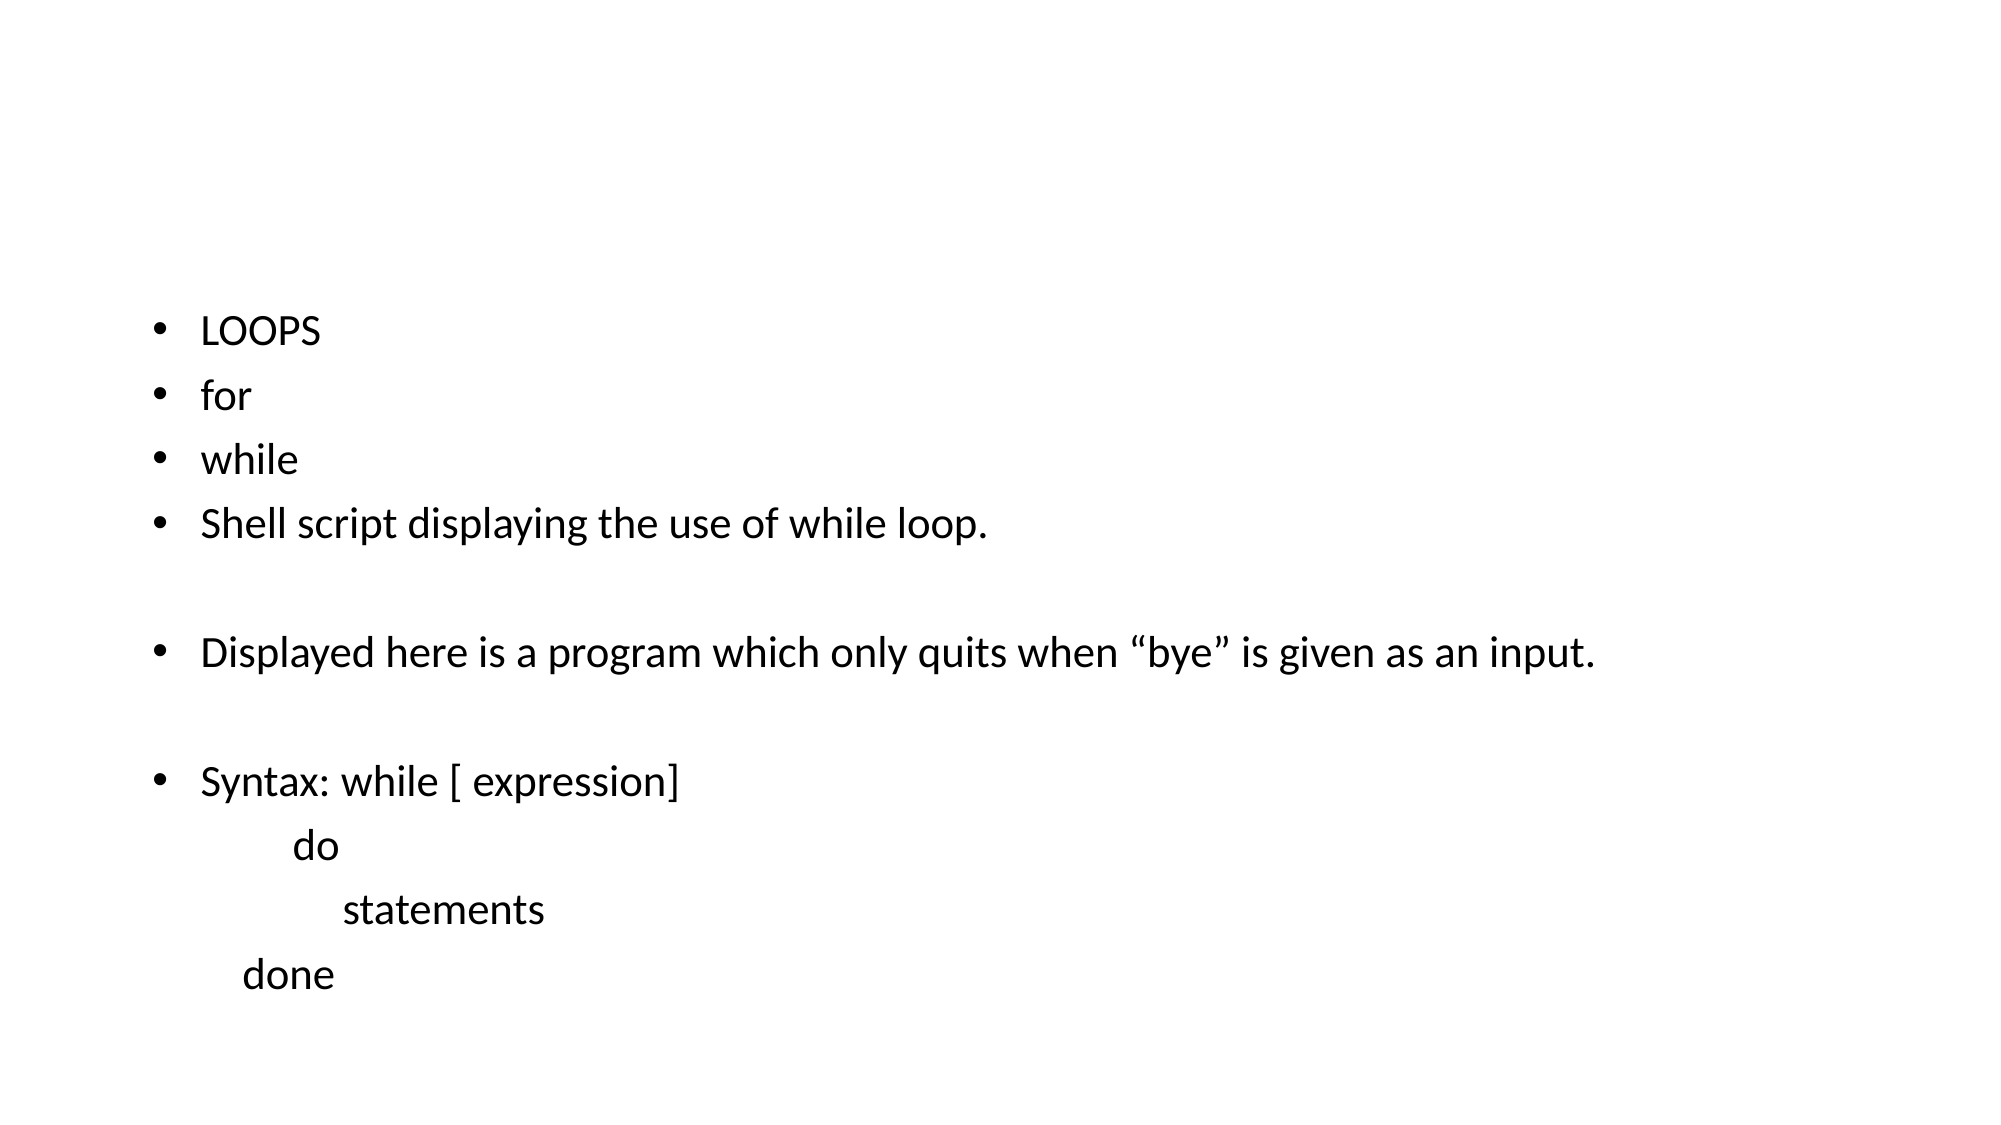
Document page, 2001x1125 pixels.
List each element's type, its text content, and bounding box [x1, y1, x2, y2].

list LOOPS for while Shell script displaying the use of while loop. Displayed here is a program which only quits when “bye” is given as an input. Syntax: while [ expression] do statements done [137, 299, 1863, 1014]
